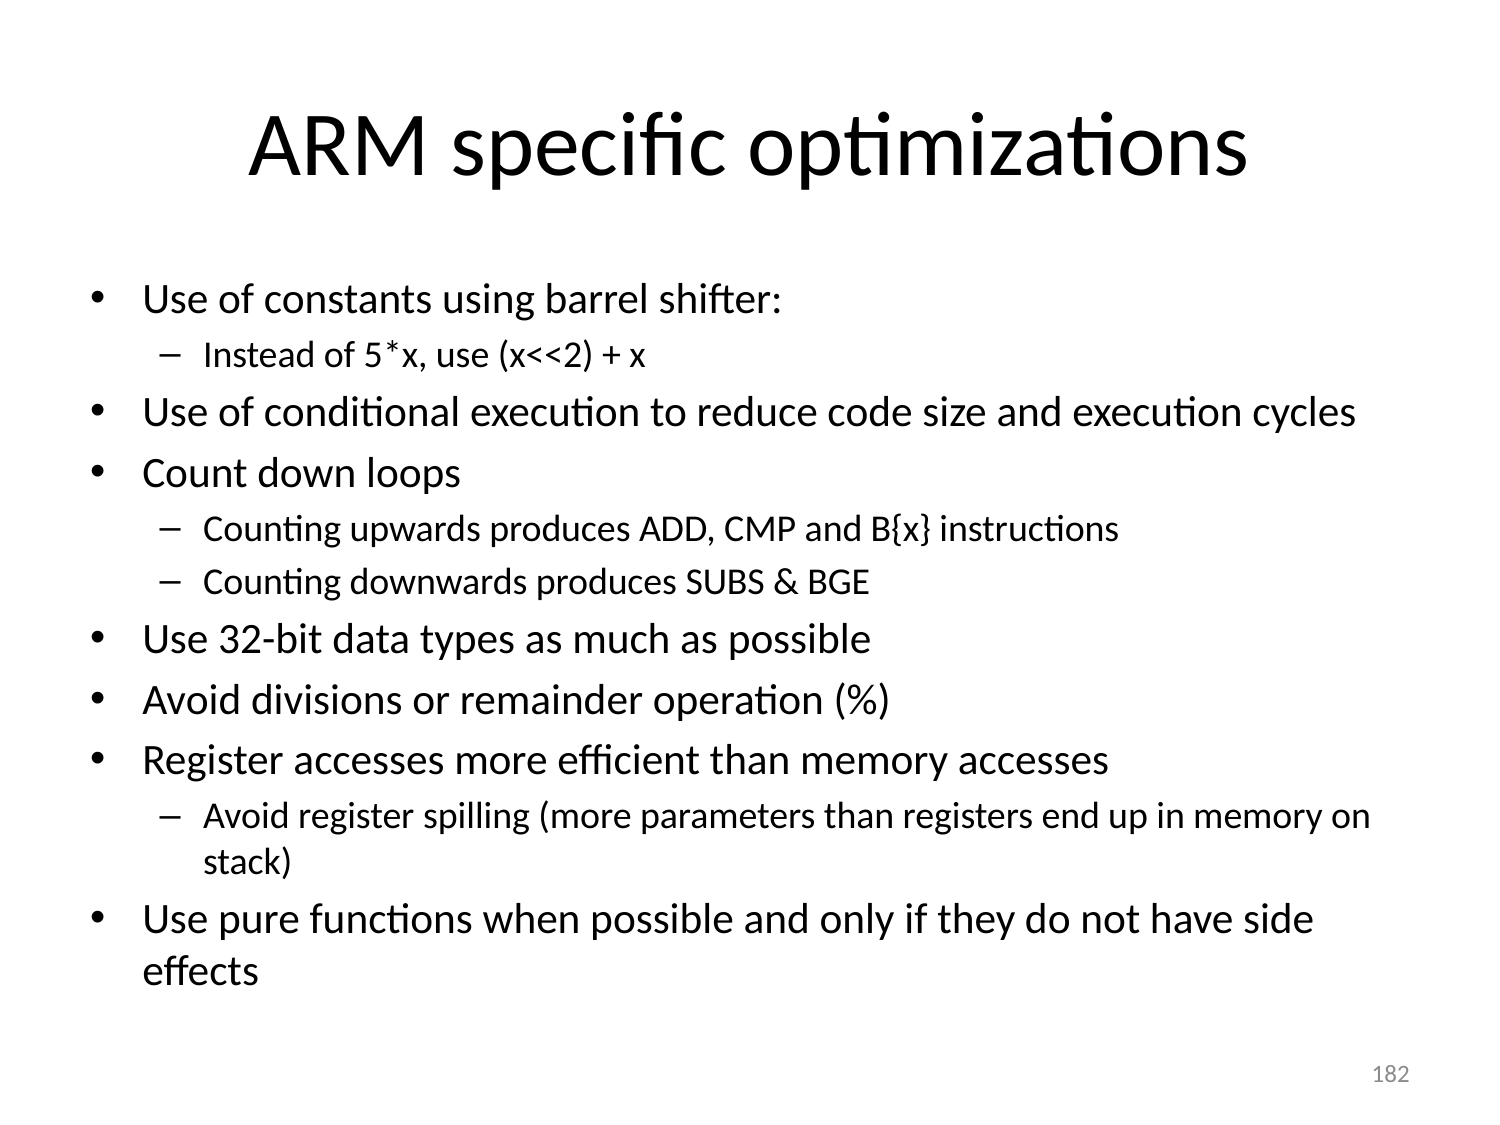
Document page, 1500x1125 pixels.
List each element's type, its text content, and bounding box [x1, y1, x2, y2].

list Use of constants using barrel shifter: Instead of 5*x, use (x<<2) + x Use of conditional execution to reduce code size and execution cycles Count down loops Counting upwards produces ADD, CMP and B{x} instructions Counting downwards produces SUBS & BGE Use 32-bit data types as much as possible Avoid divisions or remainder operation (%) Register accesses more efficient than memory accesses Avoid register spilling (more parameters than registers end up in memory on stack) Use pure functions when possible and only if they do not have side effects [75, 262, 1425, 1005]
slide_number 182 [1074, 1042, 1425, 1103]
title ARM specific optimizations [75, 45, 1425, 233]
